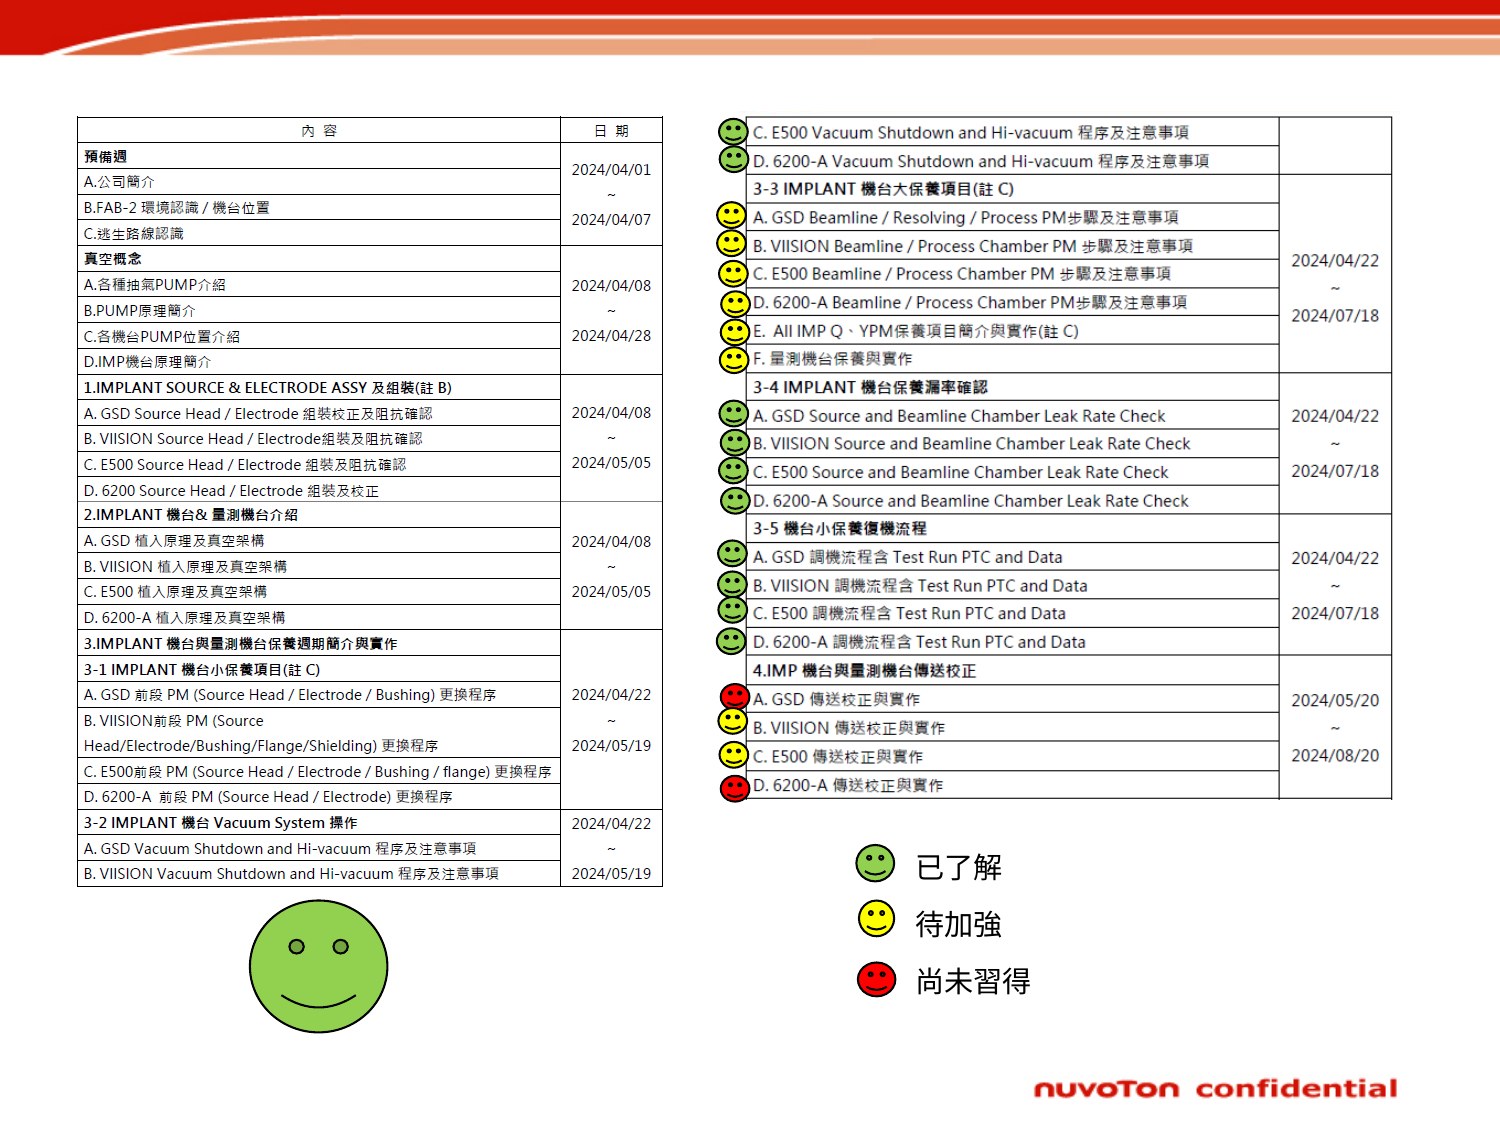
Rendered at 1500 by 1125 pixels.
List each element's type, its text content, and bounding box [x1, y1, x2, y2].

text_box [719, 428, 738, 456]
text_box [717, 539, 738, 568]
text_box [718, 346, 738, 375]
text_box [716, 229, 738, 258]
text_box [720, 290, 738, 319]
text_box [856, 961, 897, 998]
text_box [718, 456, 738, 485]
text_box [718, 117, 738, 146]
text_box [718, 145, 738, 174]
text_box [717, 570, 738, 597]
text_box [715, 627, 738, 656]
text_box [719, 682, 738, 708]
text_box [718, 259, 738, 288]
text_box [716, 201, 738, 229]
text_box [720, 486, 738, 515]
text_box [719, 774, 744, 803]
text_box [718, 399, 738, 428]
text_box [855, 843, 896, 883]
text_box [248, 899, 389, 1034]
text_box [717, 706, 738, 735]
text_box 已了解 待加強 尚未習得 [862, 836, 1325, 1125]
picture [0, 0, 1500, 1125]
text_box [718, 740, 738, 769]
text_box [717, 595, 738, 624]
text_box [857, 899, 896, 938]
text_box [719, 318, 738, 346]
